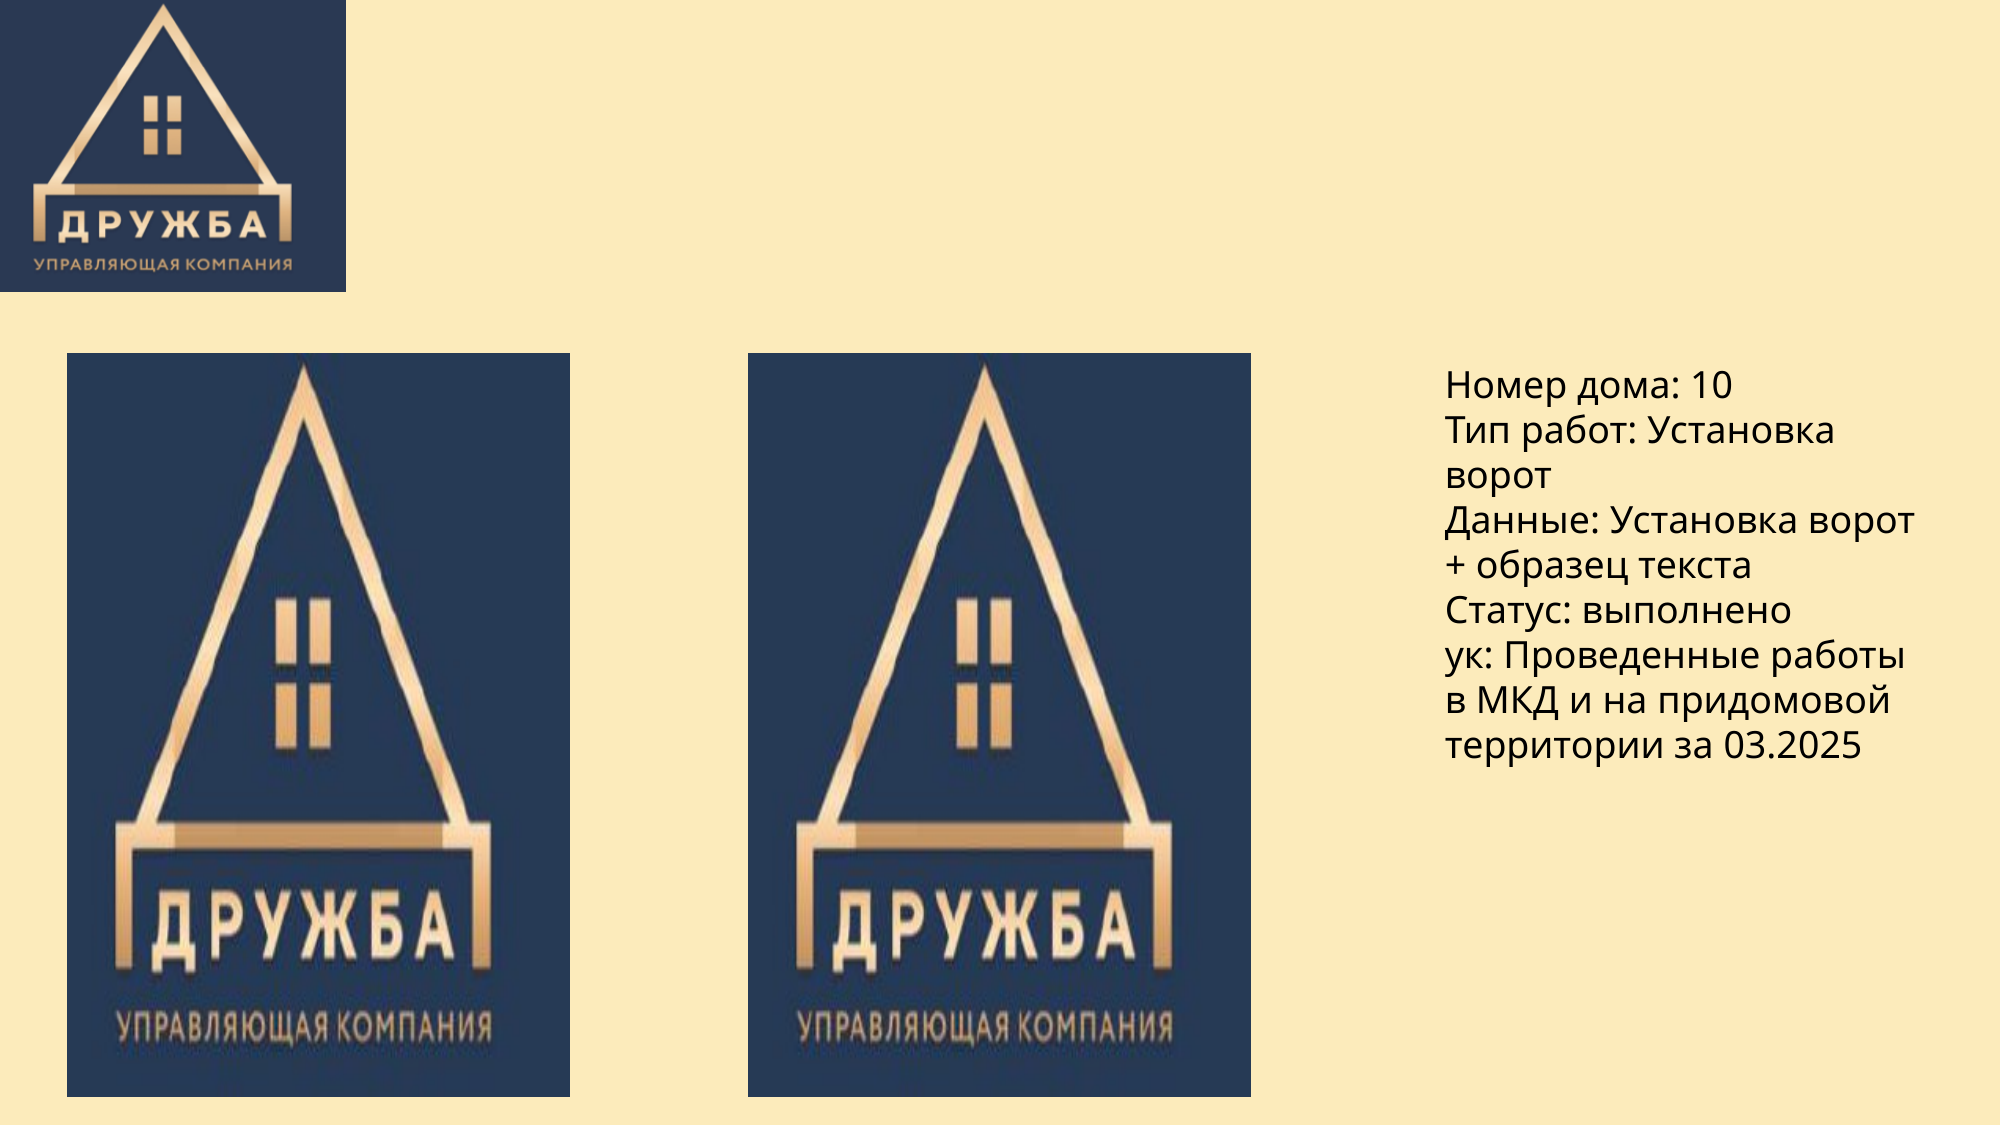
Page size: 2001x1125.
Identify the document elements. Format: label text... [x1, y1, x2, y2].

picture [748, 353, 1252, 1097]
text_box Номер дома: 10 Тип работ: Установка ворот Данные: Установка ворот + образец текста Статус: выполнено ук: Проведенные работы в МКД и на придомовой территории за 03.2025 [1430, 353, 1932, 1125]
picture [0, 0, 347, 293]
picture [67, 353, 571, 1097]
